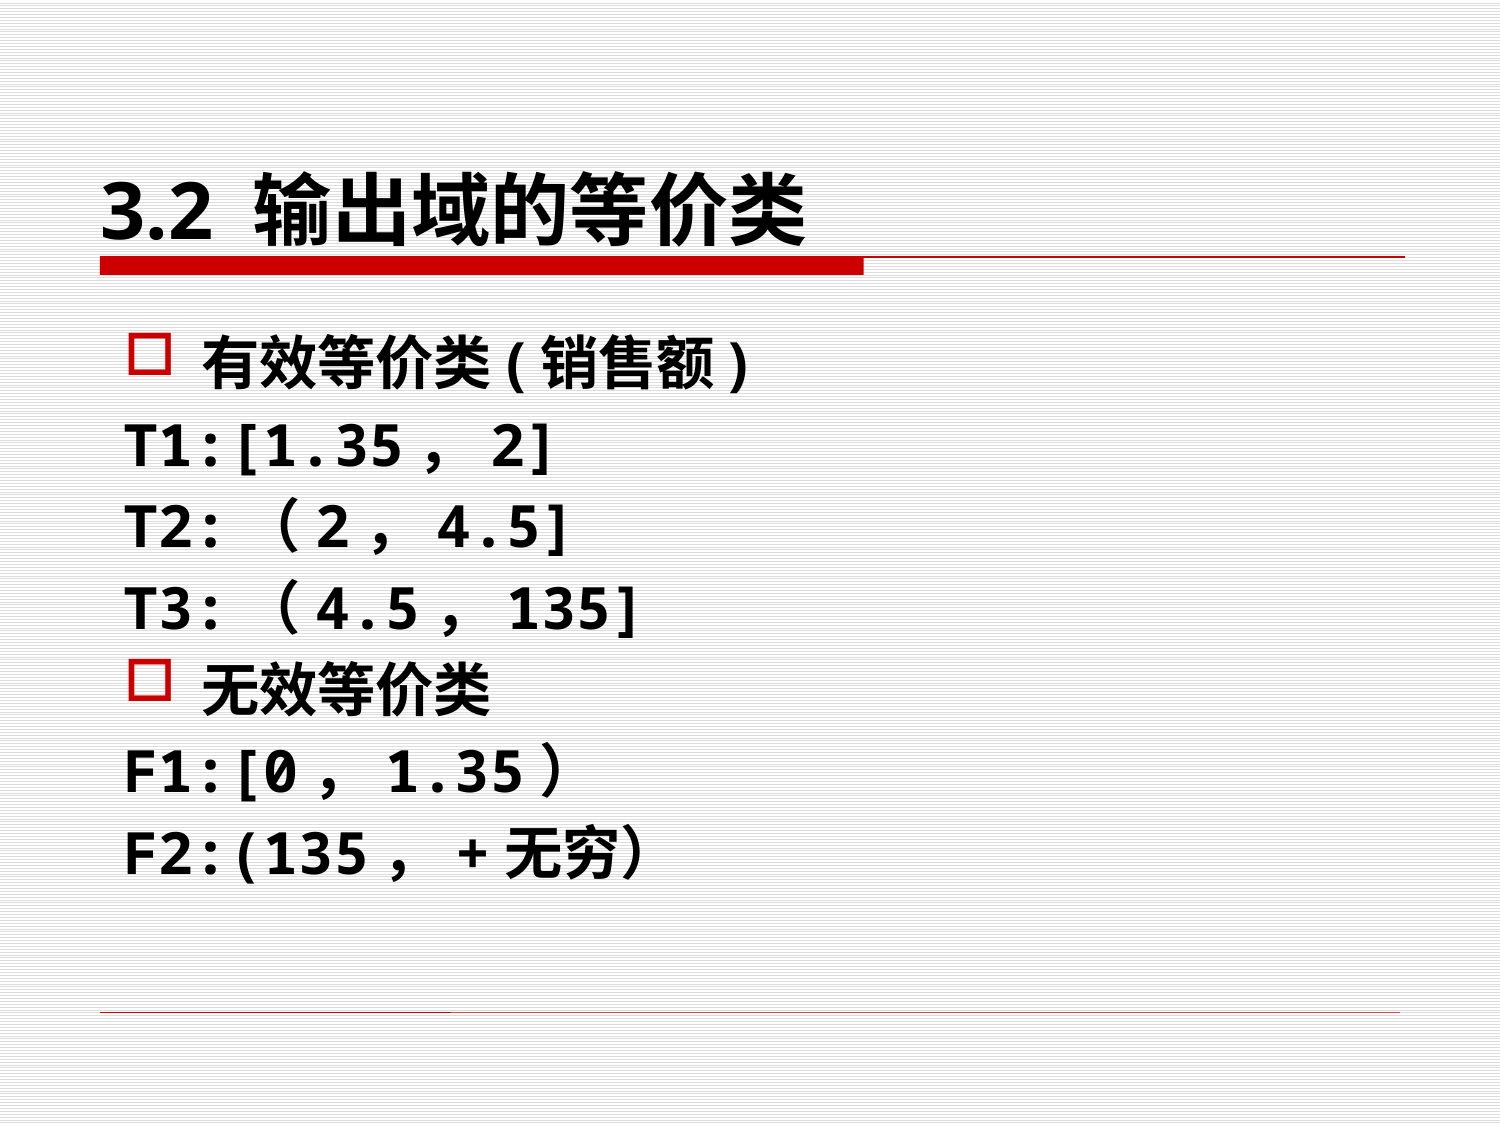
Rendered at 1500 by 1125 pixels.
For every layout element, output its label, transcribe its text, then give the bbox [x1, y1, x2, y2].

title 3.2 输出域的等价类 [100, 160, 1122, 228]
list 有效等价类(销售额) T1:[1.35，2] T2:（2，4.5] T3:（4.5，135] 无效等价类 F1:[0，1.35） F2:(135，+无穷） [123, 326, 1382, 1088]
